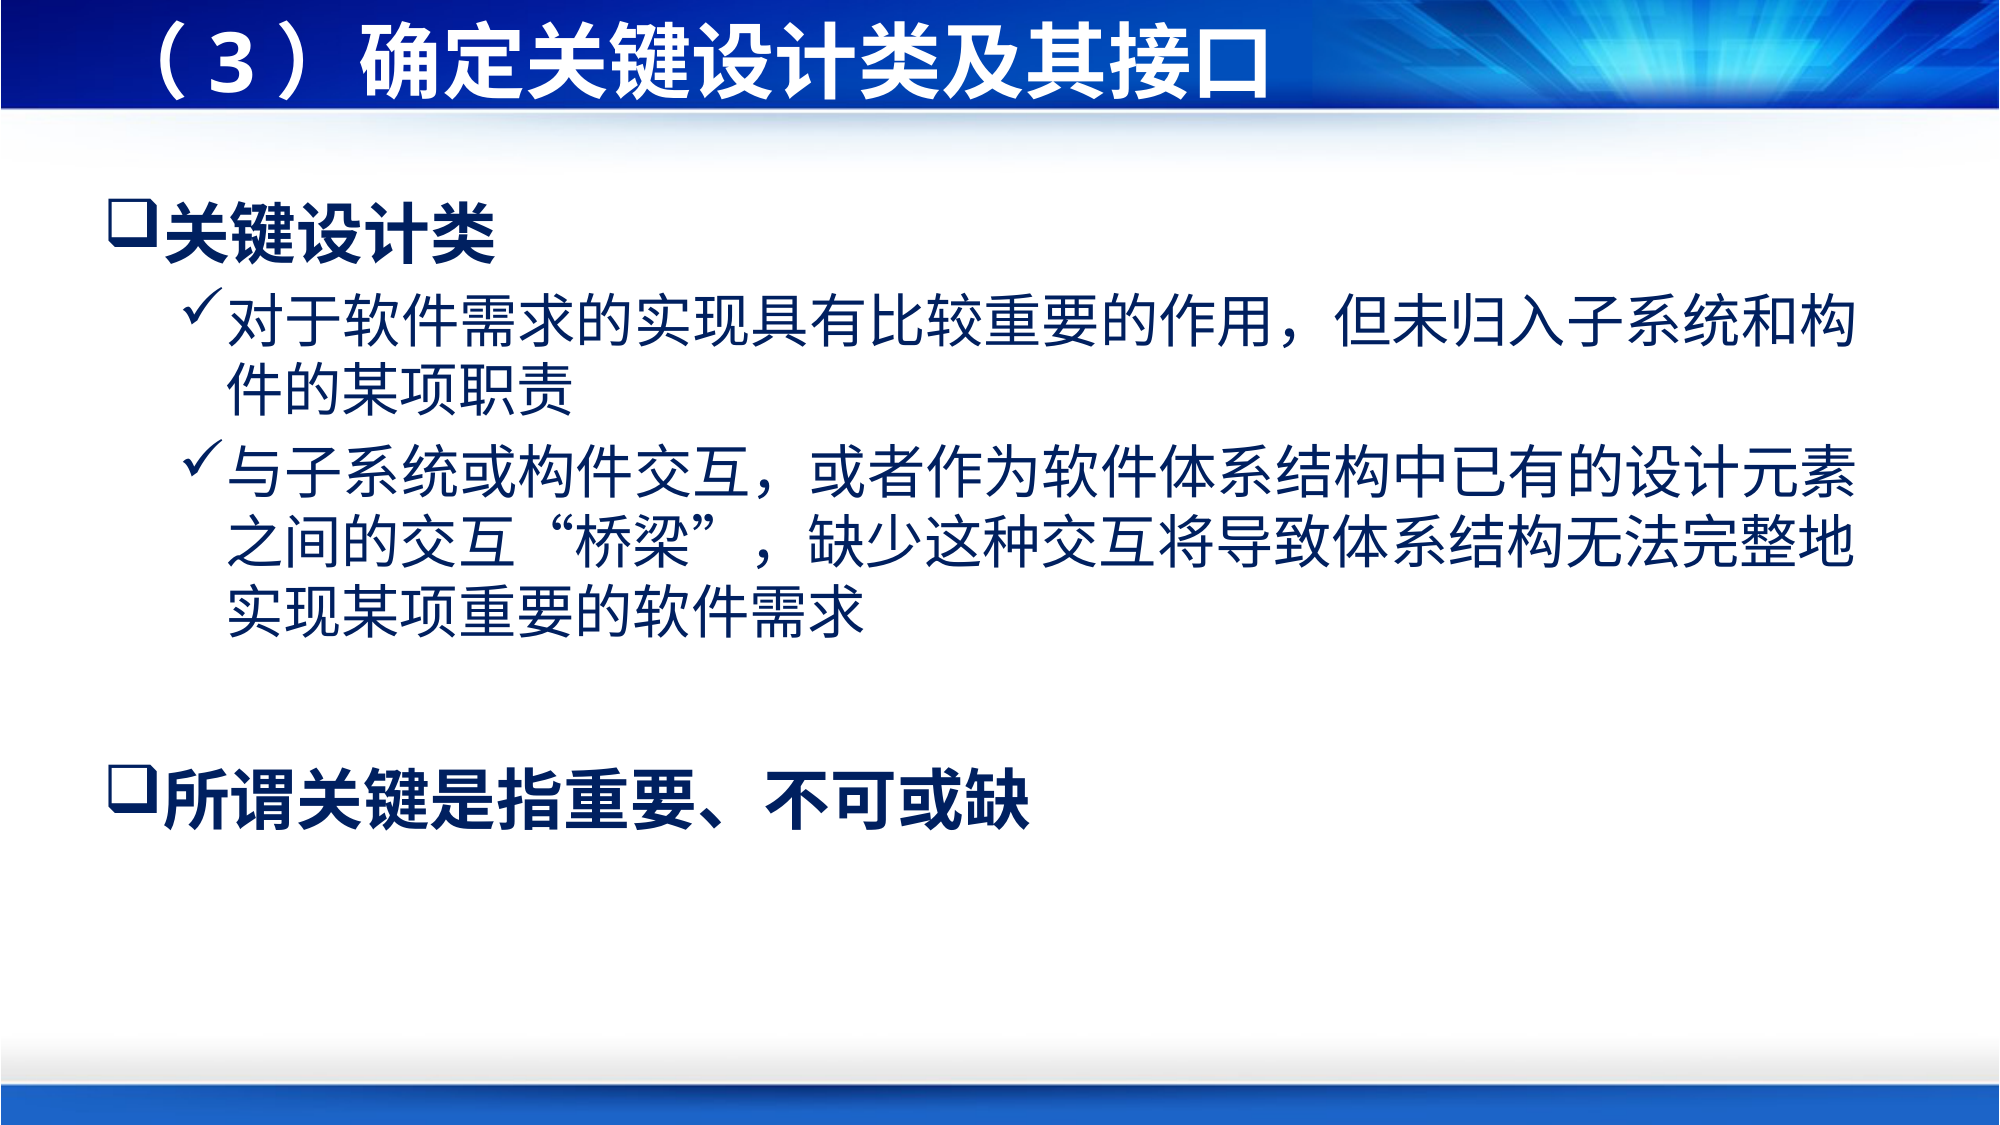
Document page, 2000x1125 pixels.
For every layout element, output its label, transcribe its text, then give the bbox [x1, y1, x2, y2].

title （3）确定关键设计类及其接口 [90, 1, 1880, 118]
list 关键设计类 对于软件需求的实现具有比较重要的作用，但未归入子系统和构件的某项职责 与子系统或构件交互，或者作为软件体系结构中已有的设计元素之间的交互“桥梁”，缺少这种交互将导致体系结构无法完整地实现某项重要的软件需求 所谓关键是指重要、不可或缺 [88, 184, 1880, 1012]
picture [1, 0, 1999, 1125]
